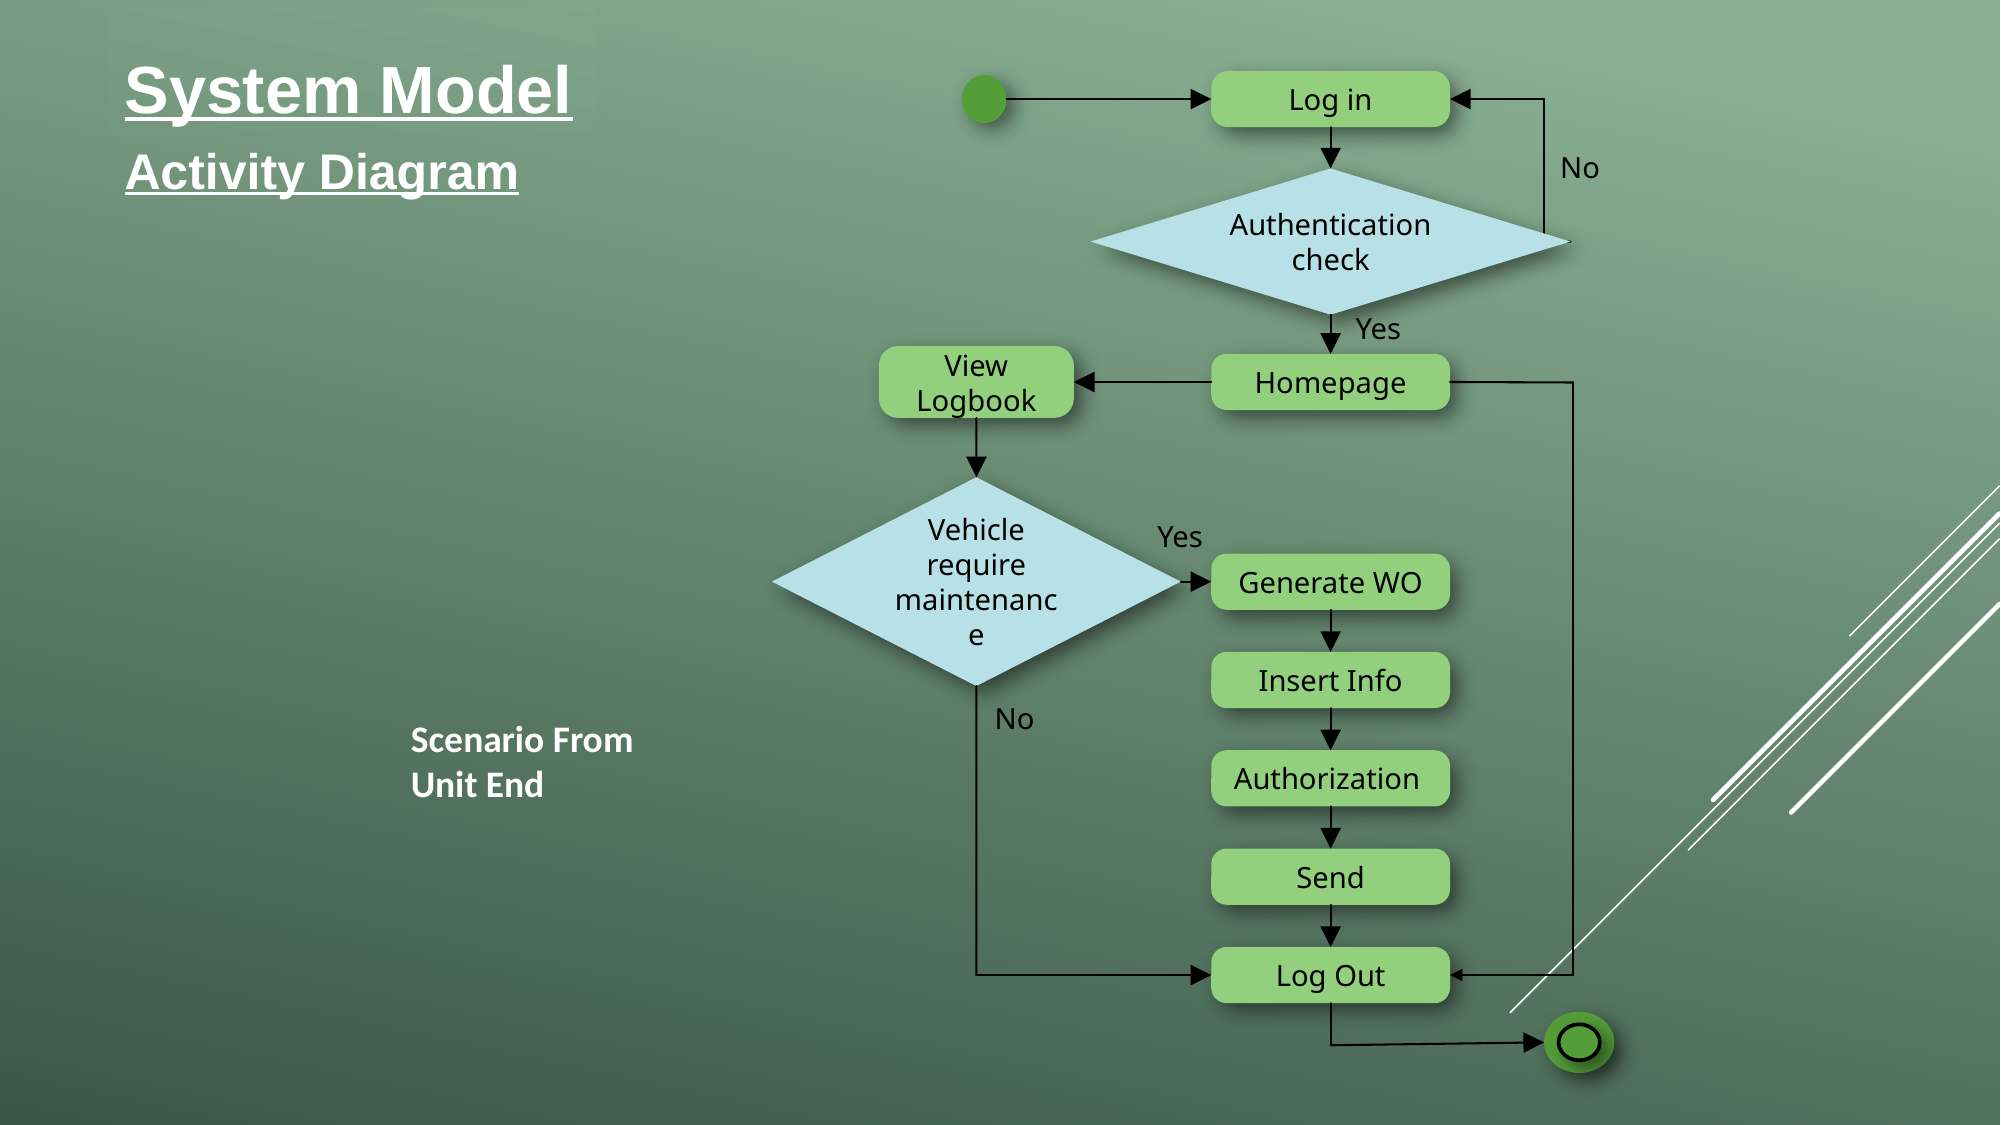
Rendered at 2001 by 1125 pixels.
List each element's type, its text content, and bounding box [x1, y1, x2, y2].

text_box Scenario From Unit End [396, 708, 654, 813]
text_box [1543, 1011, 1615, 1074]
text_box Homepage [1209, 352, 1452, 412]
text_box Yes [1142, 510, 1224, 561]
text_box Log in [1209, 69, 1452, 129]
text_box Log Out [1209, 945, 1452, 1005]
text_box Authentication check [1089, 167, 1572, 316]
text_box [960, 73, 1008, 125]
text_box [1449, 98, 1554, 244]
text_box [1451, 381, 1574, 976]
text_box View Logbook [877, 344, 1076, 420]
text_box Authorization [1212, 748, 1451, 808]
text_box Activity Diagram [109, 132, 565, 207]
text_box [976, 685, 1212, 976]
text_box Yes [1340, 303, 1422, 353]
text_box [1330, 1002, 1545, 1046]
text_box Vehicle require maintenance [770, 476, 1182, 687]
text_box System Model [109, 8, 596, 134]
text_box Send [1212, 847, 1451, 907]
text_box Generate WO [1209, 552, 1451, 612]
text_box No [1554, 141, 1685, 192]
text_box Insert Info [1209, 650, 1451, 710]
